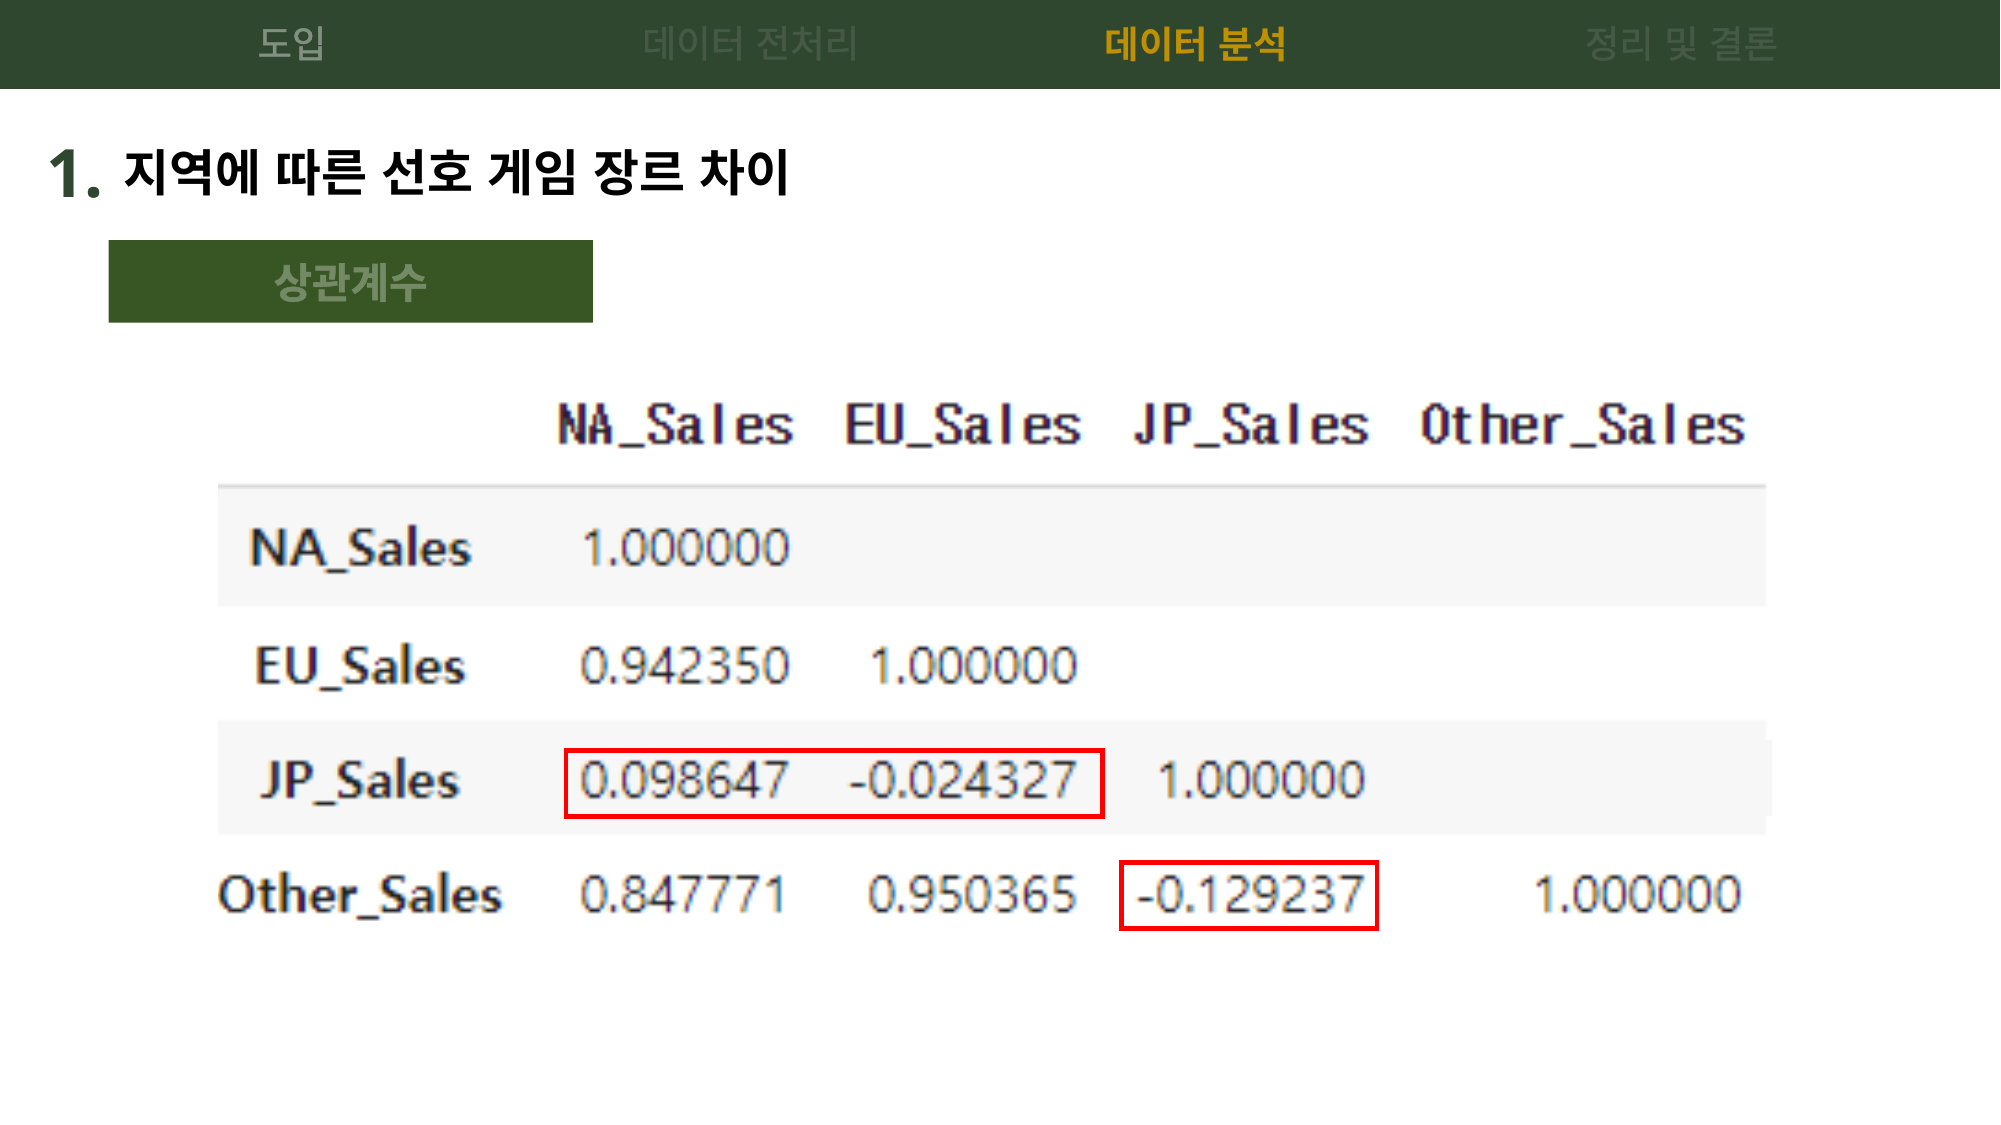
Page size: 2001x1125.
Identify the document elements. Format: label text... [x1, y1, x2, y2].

text_box 1. [31, 123, 119, 219]
text_box 상관계수 [108, 239, 594, 324]
text_box 지역에 따른 선호 게임 장르 차이 [119, 133, 1103, 209]
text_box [0, 0, 2000, 89]
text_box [218, 353, 1782, 980]
